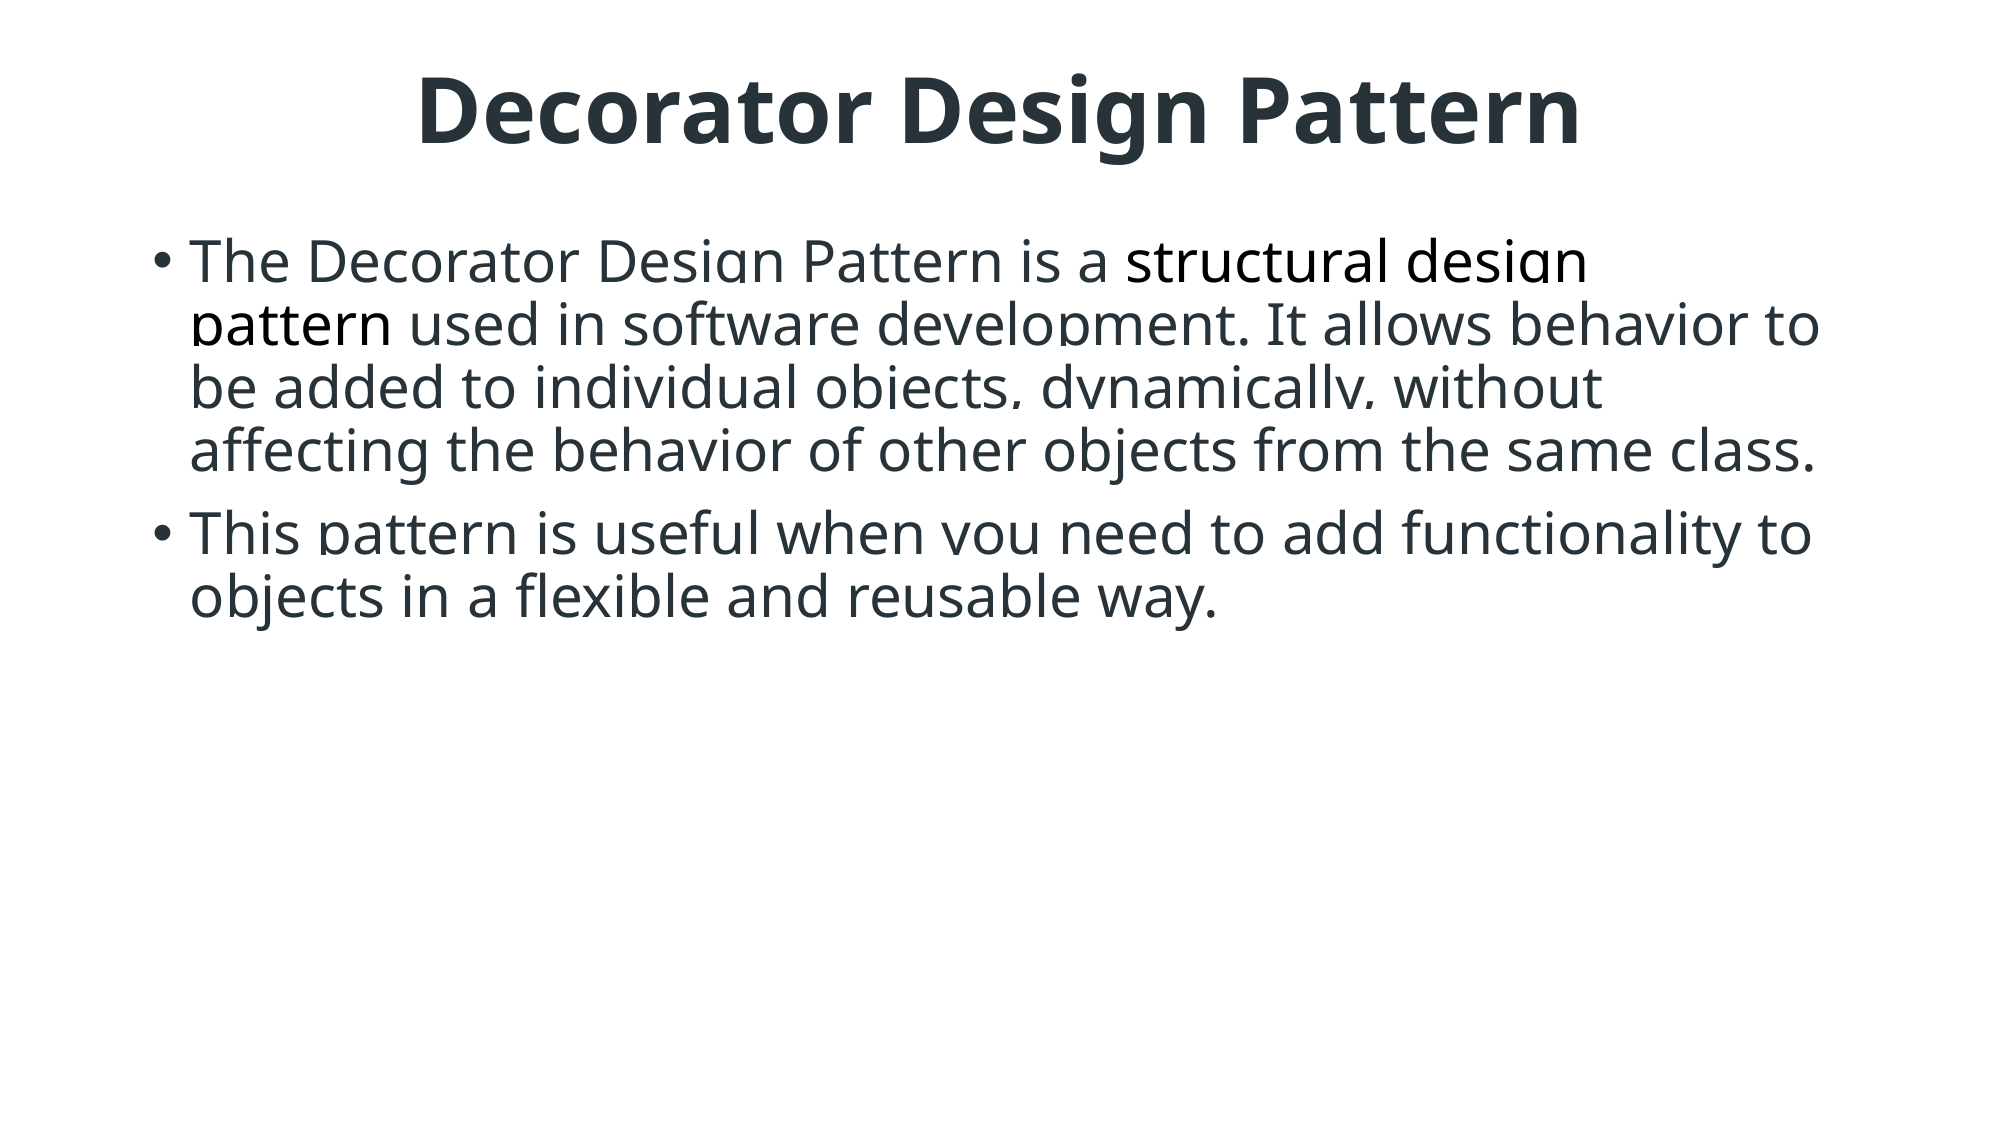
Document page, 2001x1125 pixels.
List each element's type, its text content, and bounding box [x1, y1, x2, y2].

title Decorator Design Pattern [137, 59, 1863, 224]
list The Decorator Design Pattern is a structural design pattern used in software development. It allows behavior to be added to individual objects, dynamically, without affecting the behavior of other objects from the same class. This pattern is useful when you need to add functionality to objects in a flexible and reusable way. [137, 224, 1863, 1014]
